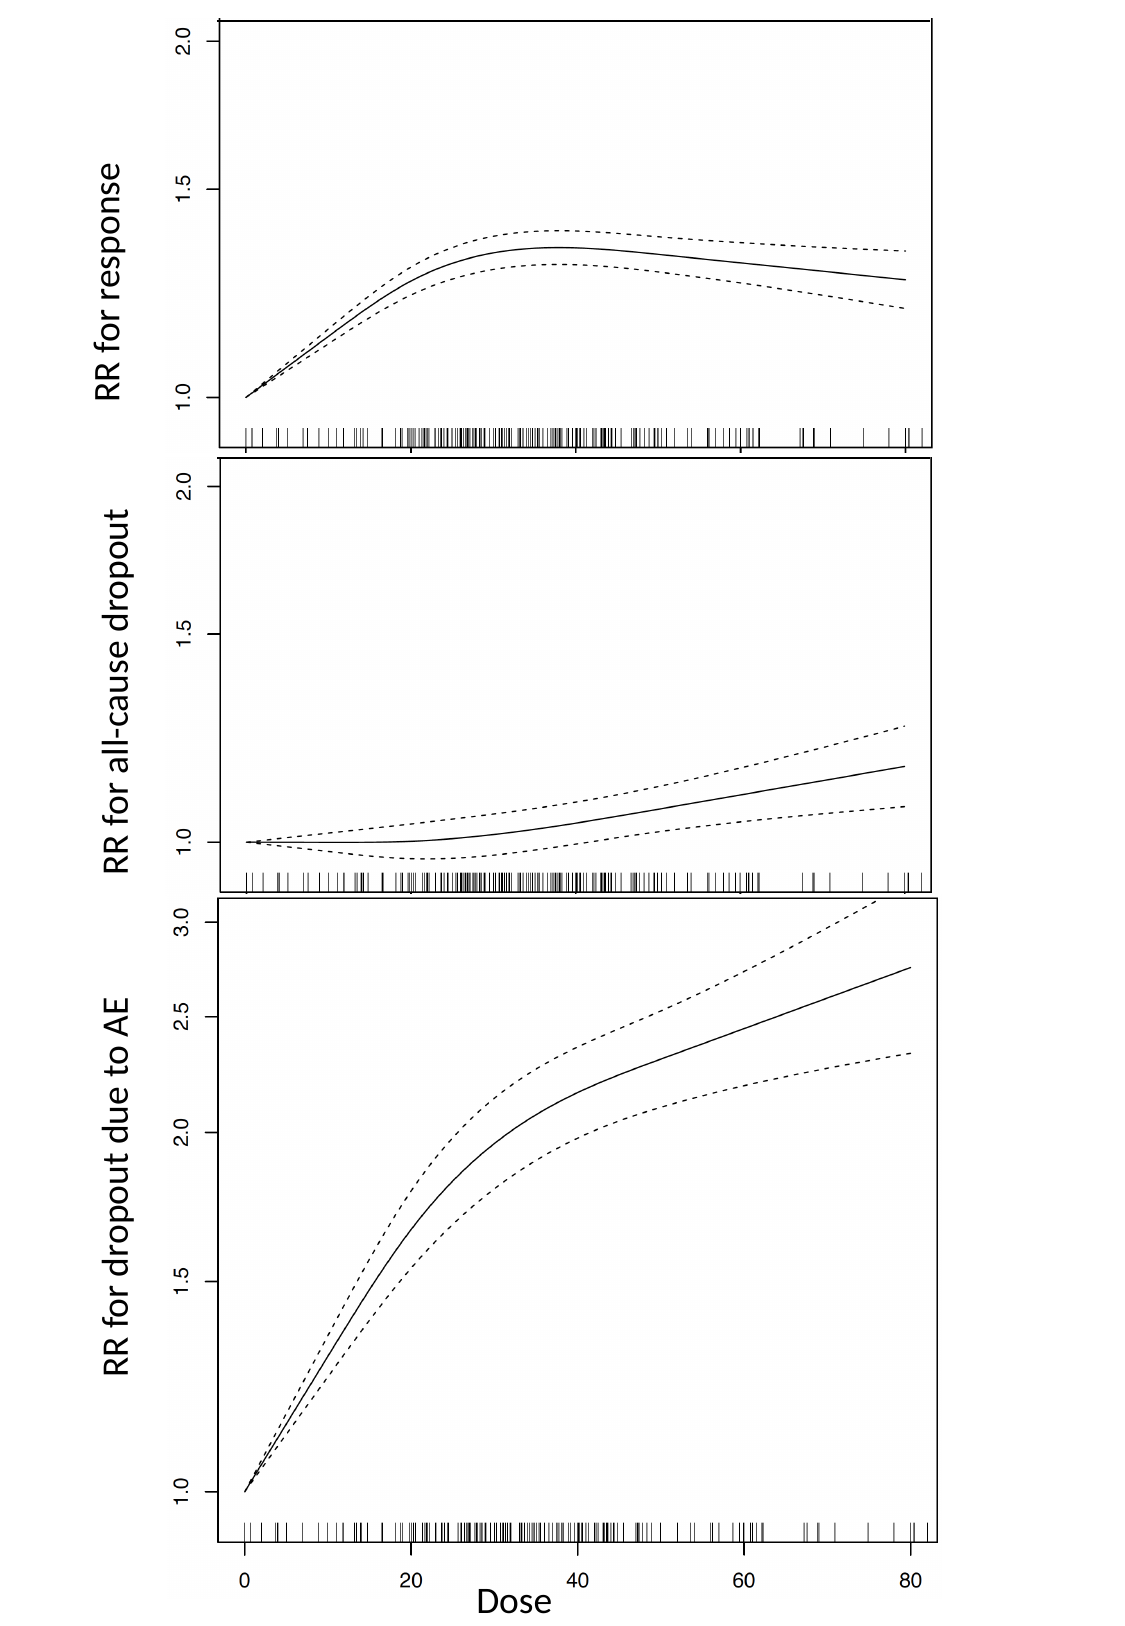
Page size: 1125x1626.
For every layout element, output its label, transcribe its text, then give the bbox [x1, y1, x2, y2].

text_box RR for all-cause dropout [83, 480, 143, 904]
text_box RR for response [74, 70, 135, 494]
picture [164, 18, 939, 453]
picture [164, 457, 942, 1599]
text_box Dose [302, 1599, 726, 1625]
text_box RR for dropout due to AE [83, 976, 143, 1400]
